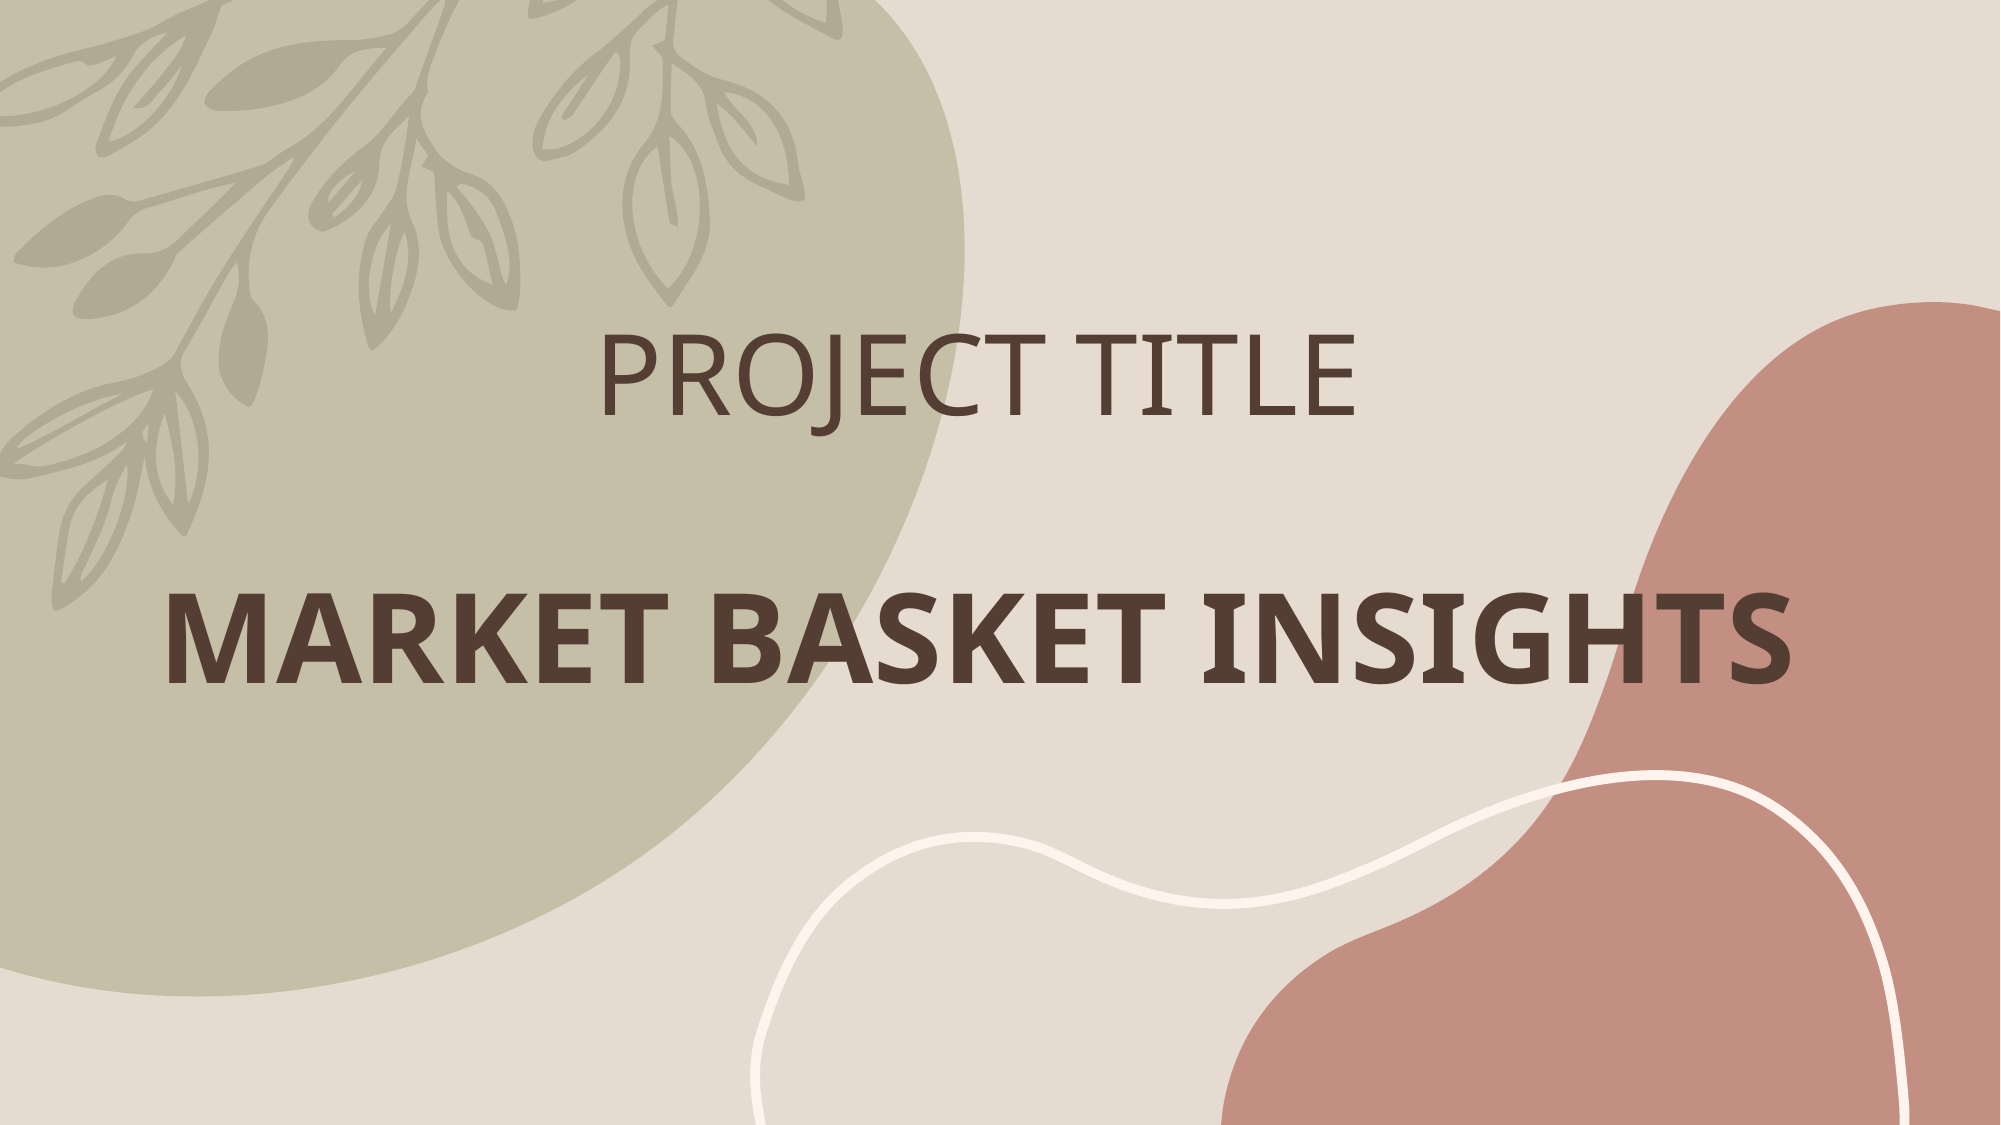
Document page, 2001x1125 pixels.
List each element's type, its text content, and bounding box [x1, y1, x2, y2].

title PROJECT TITLE MARKET BASKET INSIGHTS [16, 162, 1939, 718]
